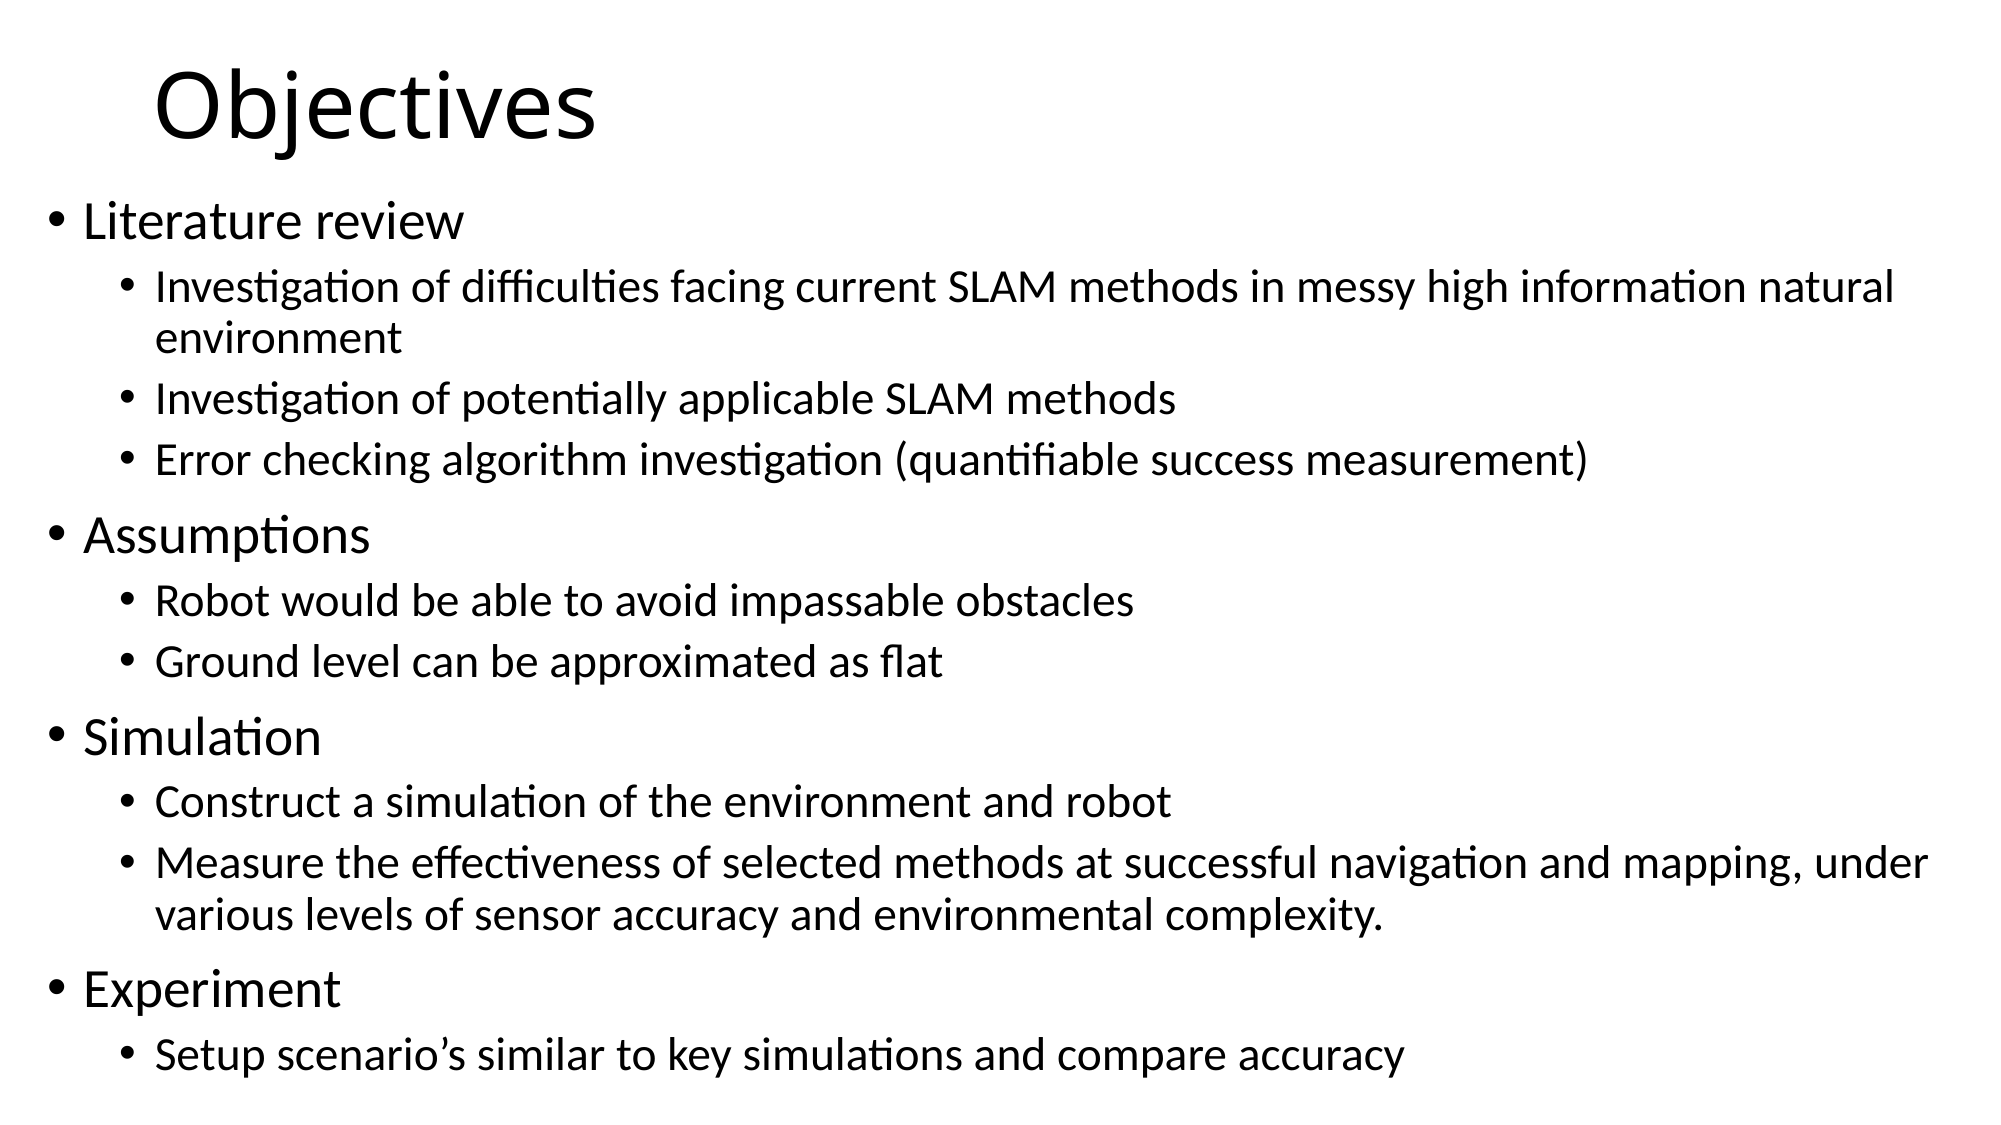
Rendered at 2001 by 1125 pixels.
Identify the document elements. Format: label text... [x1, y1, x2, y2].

list Literature review Investigation of difficulties facing current SLAM methods in messy high information natural environment Investigation of potentially applicable SLAM methods Error checking algorithm investigation (quantifiable success measurement) Assumptions Robot would be able to avoid impassable obstacles Ground level can be approximated as flat Simulation Construct a simulation of the environment and robot Measure the effectiveness of selected methods at successful navigation and mapping, under various levels of sensor accuracy and environmental complexity. Experiment Setup scenario’s similar to key simulations and compare accuracy [33, 184, 1957, 1096]
title Objectives [137, 0, 1863, 184]
